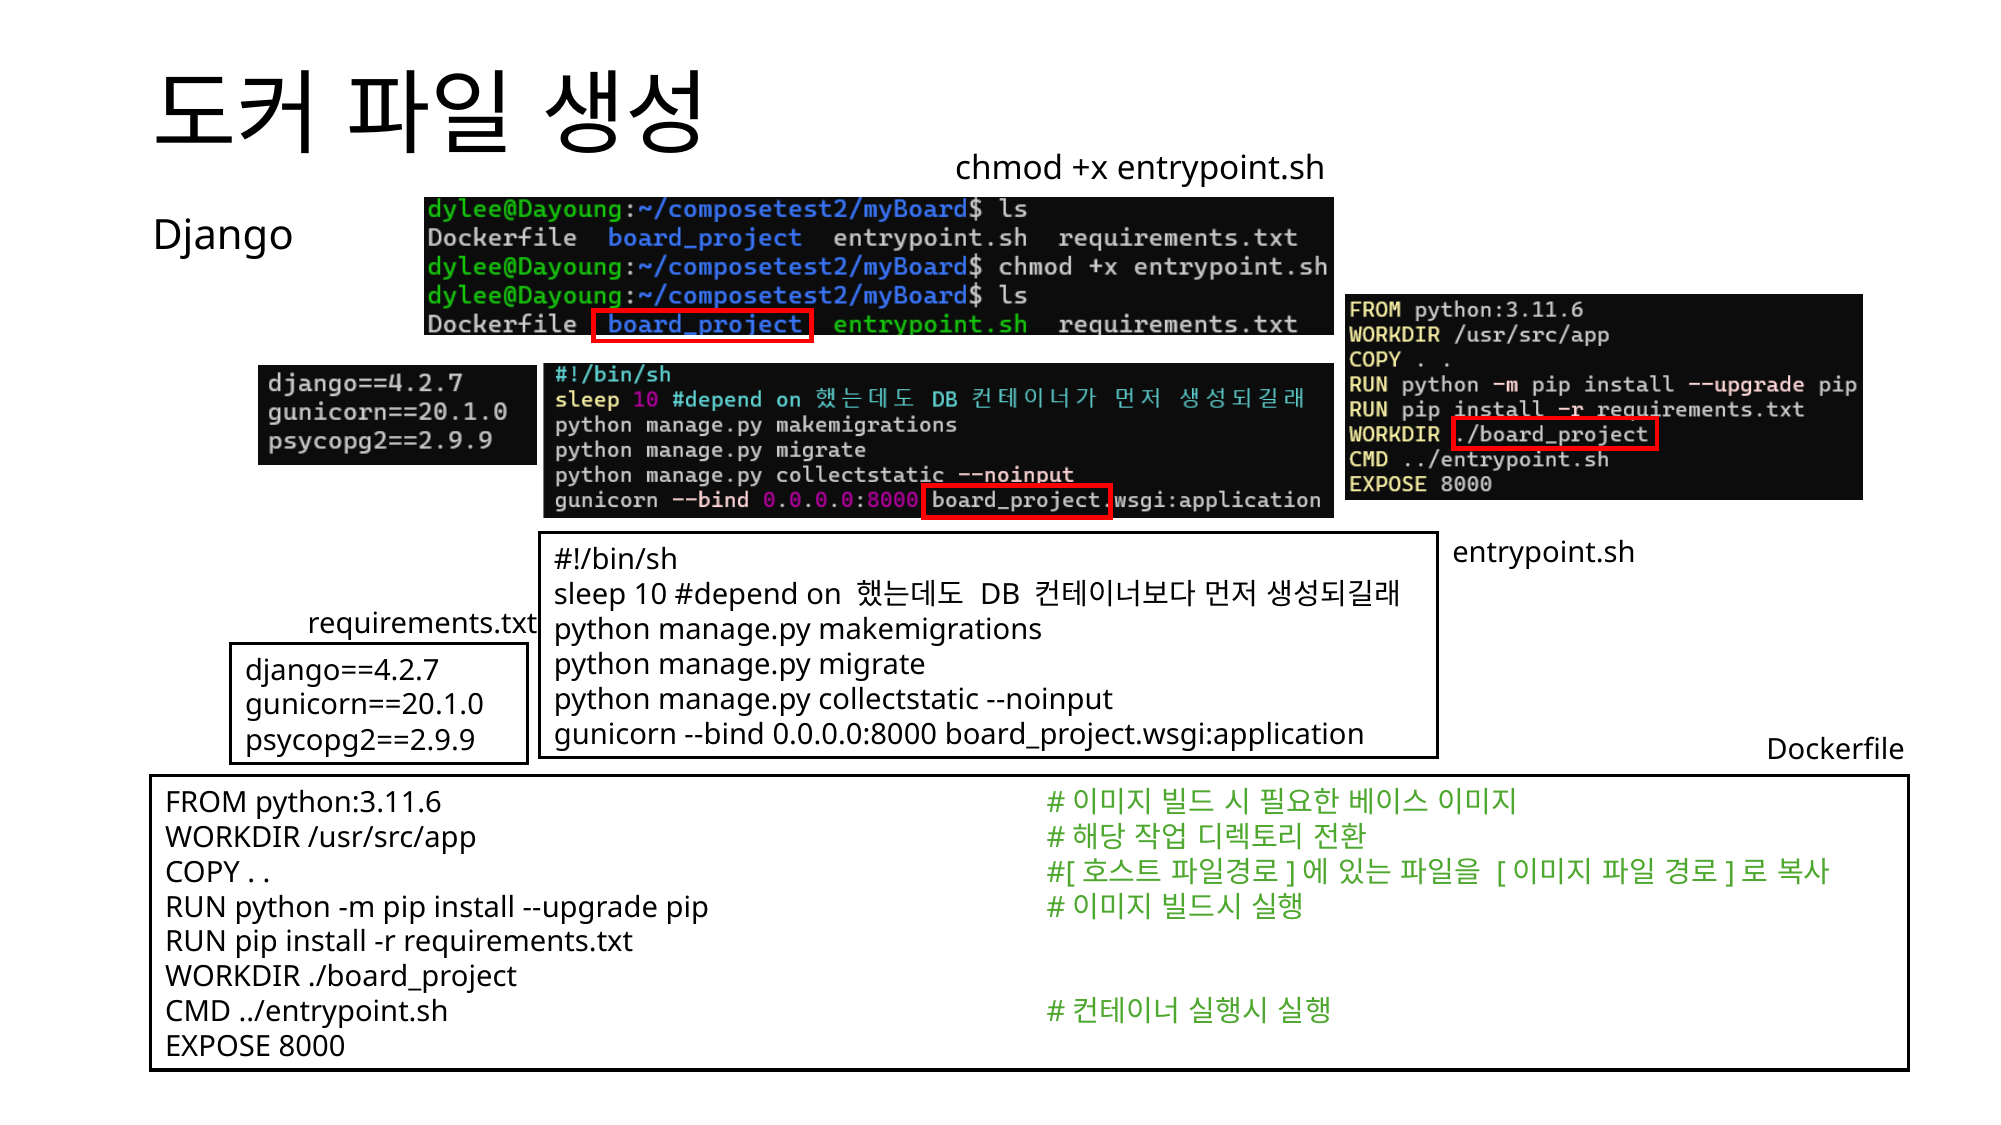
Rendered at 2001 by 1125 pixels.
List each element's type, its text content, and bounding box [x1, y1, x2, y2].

text_box #!/bin/sh sleep 10 #depend on 했는데도 DB 컨테이너보다 먼저 생성되길래 python manage.py makemigrations python manage.py migrate python manage.py collectstatic --noinput gunicorn --bind 0.0.0.0:8000 board_project.wsgi:application [538, 531, 1439, 759]
picture [257, 364, 538, 466]
text_box django==4.2.7 gunicorn==20.1.0 psycopg2==2.9.9 [229, 642, 529, 765]
picture [1345, 293, 1863, 501]
text_box entrypoint.sh [1437, 525, 1685, 576]
picture [423, 196, 1334, 336]
text_box 도커 파일 생성 [137, 59, 1897, 201]
text_box [592, 336, 813, 342]
text_box requirements.txt [292, 596, 538, 647]
text_box Dockerfile [1751, 723, 1937, 774]
text_box Django [137, 200, 423, 266]
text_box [149, 775, 1910, 1074]
text_box chmod +x entrypoint.sh [940, 138, 1350, 194]
picture [543, 363, 1334, 518]
